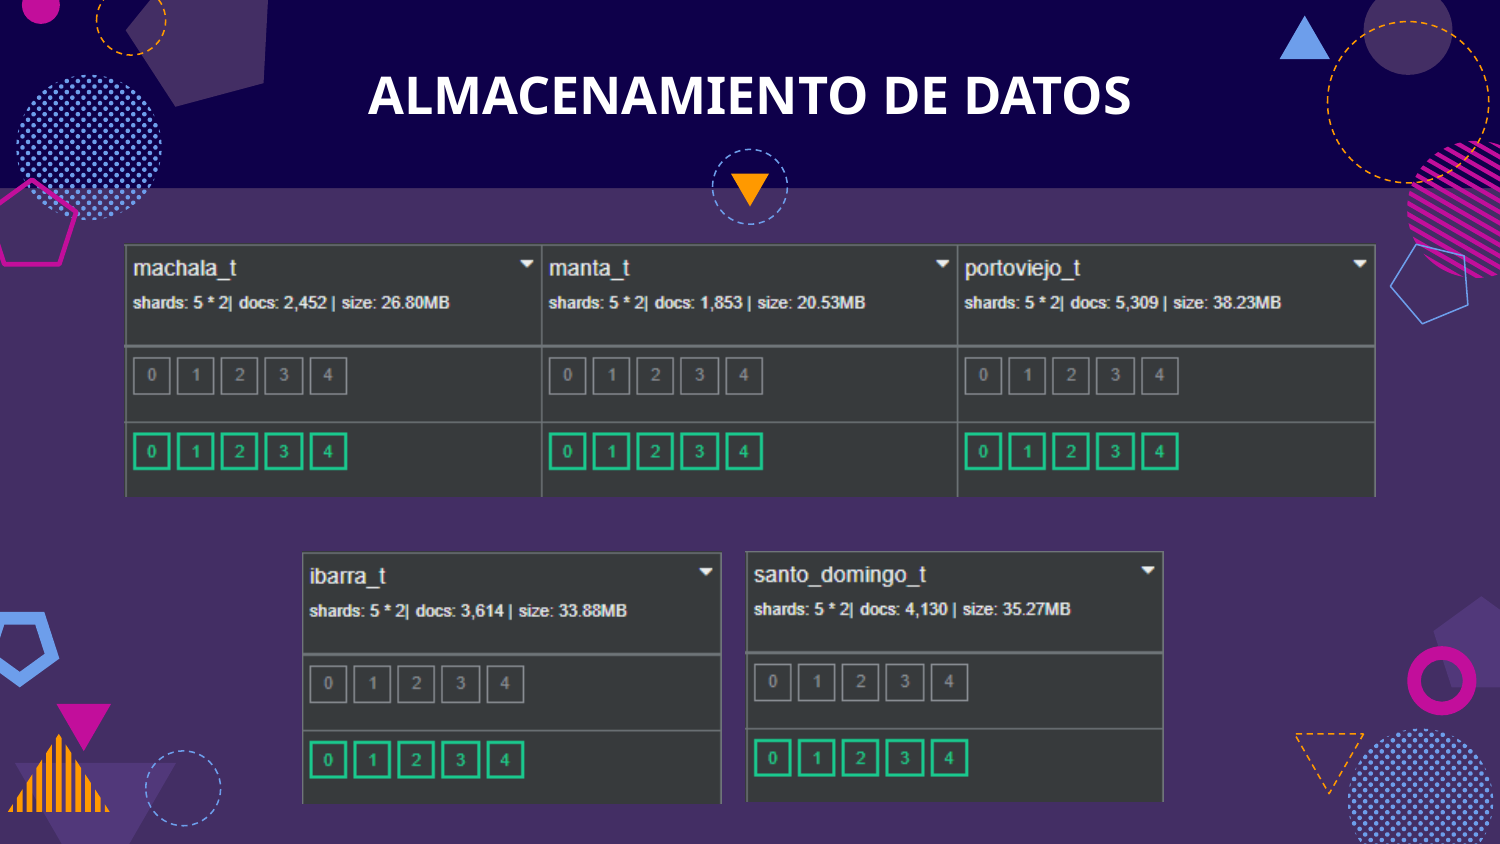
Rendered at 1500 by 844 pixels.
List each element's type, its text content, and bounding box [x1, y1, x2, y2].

title ALMACENAMIENTO DE DATOS [335, 0, 1165, 189]
picture [123, 243, 1376, 497]
picture [745, 551, 1165, 802]
picture [302, 551, 722, 804]
